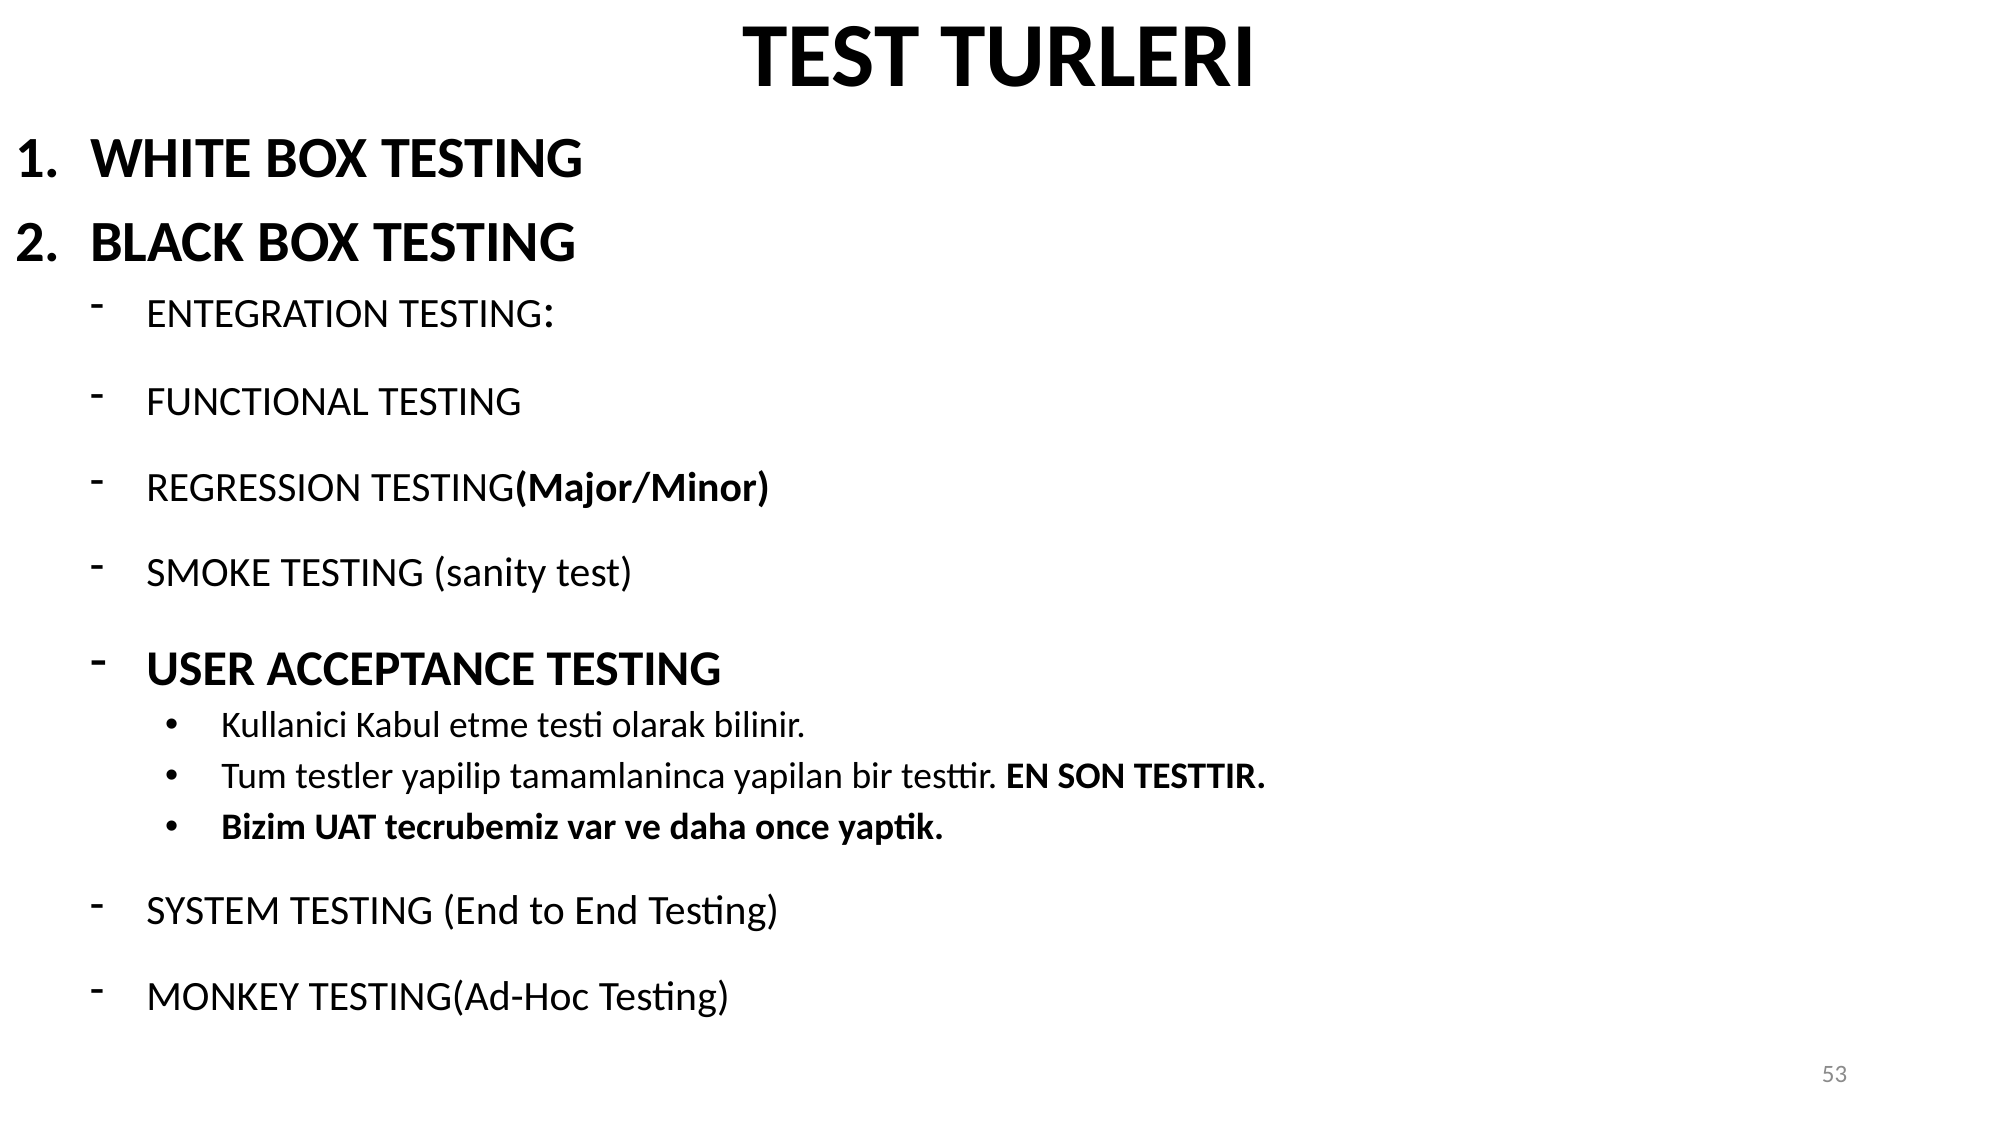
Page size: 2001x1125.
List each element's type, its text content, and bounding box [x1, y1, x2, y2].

slide_number 53 [1412, 1042, 1863, 1103]
subtitle TEST TURLERI WHITE BOX TESTING BLACK BOX TESTING ENTEGRATION TESTING: FUNCTIONAL TESTING REGRESSION TESTING(Major/Minor) SMOKE TESTING (sanity test) USER ACCEPTANCE TESTING Kullanici Kabul etme testi olarak bilinir. Tum testler yapilip tamamlaninca yapilan bir testtir. EN SON TESTTIR. Bizim UAT tecrubemiz var ve daha once yaptik. SYSTEM TESTING (End to End Testing) MONKEY TESTING(Ad-Hoc Testing) [0, 0, 2000, 1125]
